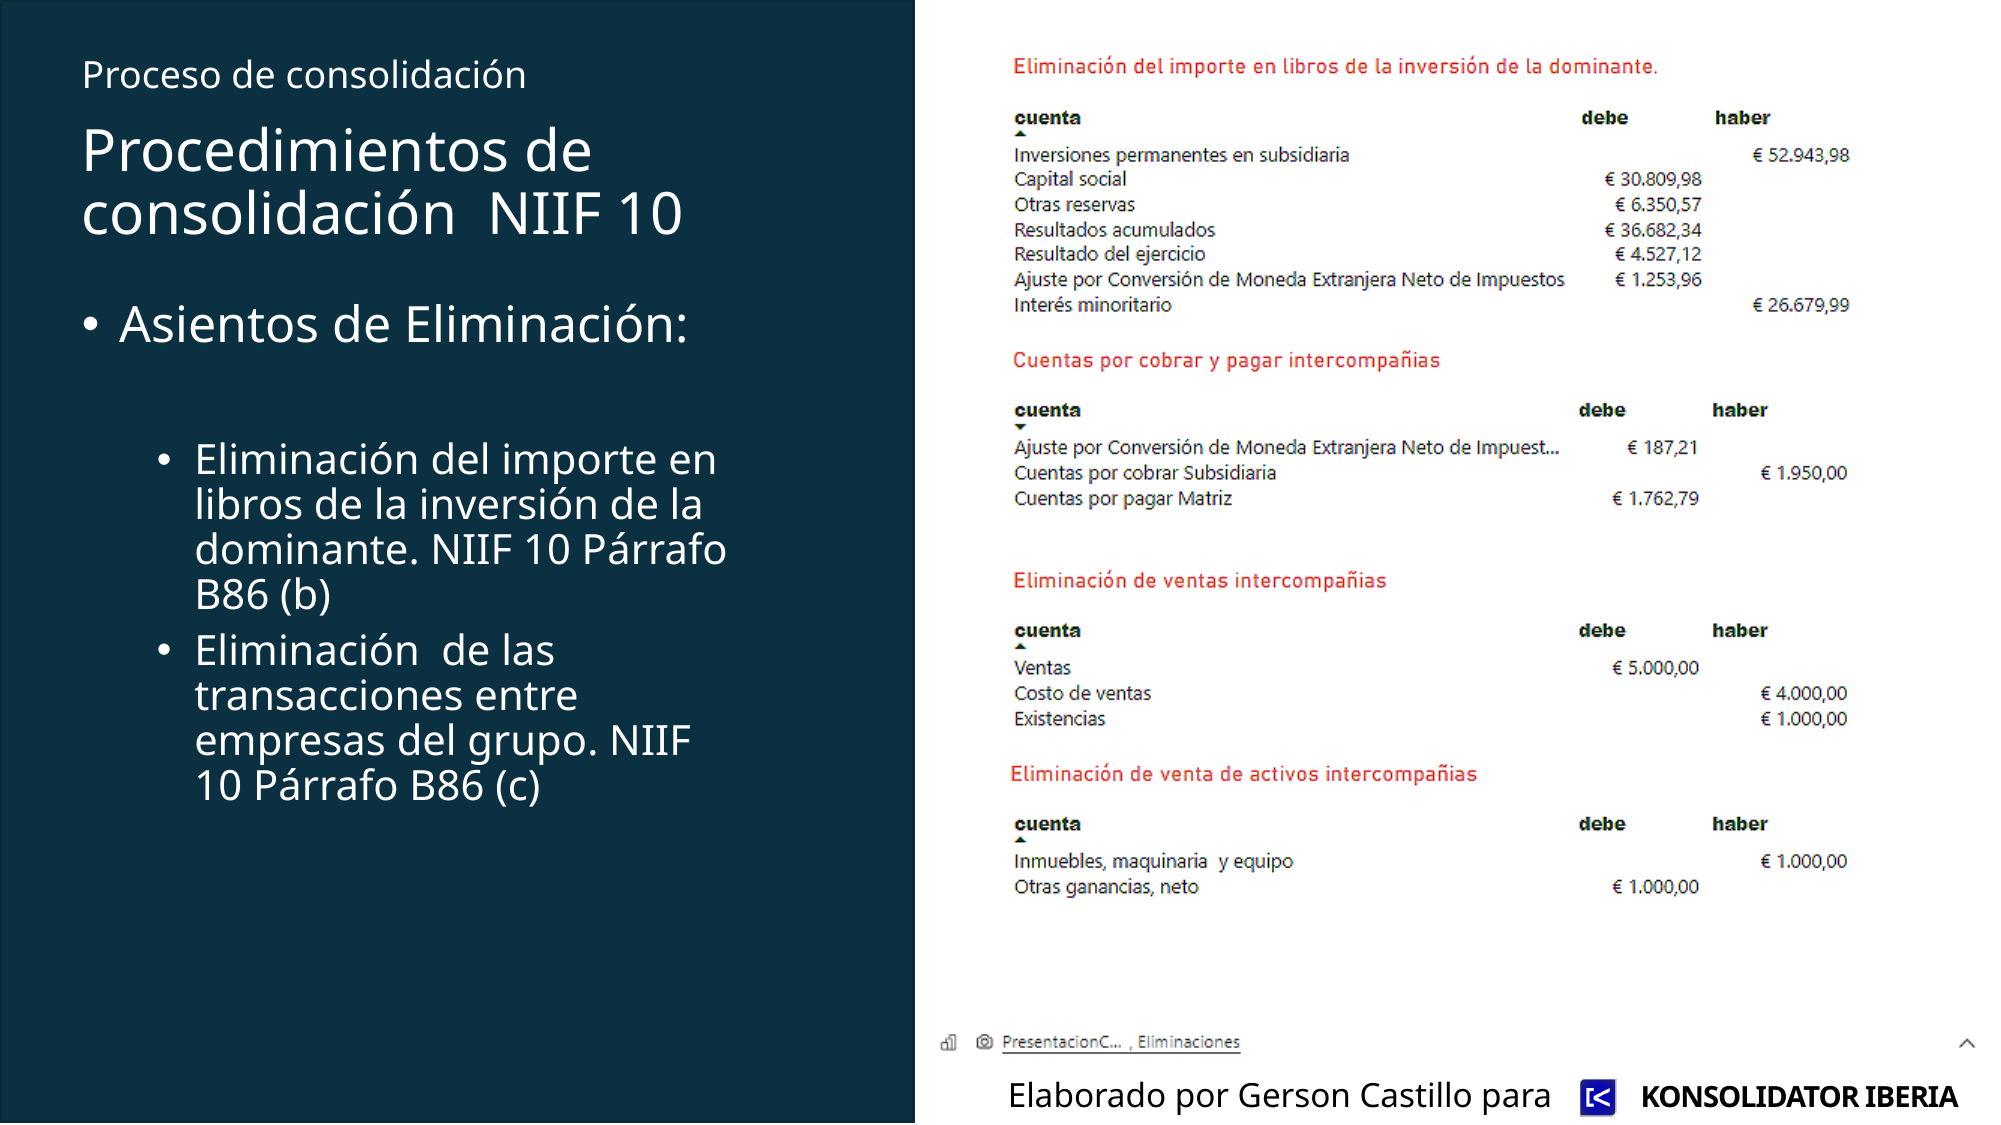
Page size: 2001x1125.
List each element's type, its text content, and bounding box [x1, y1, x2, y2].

title Procedimientos de consolidación NIIF 10 [66, 116, 857, 253]
list Asientos de Eliminación: Eliminación del importe en libros de la inversión de la dominante. NIIF 10 Párrafo B86 (b) Eliminación de las transacciones entre empresas del grupo. NIIF 10 Párrafo B86 (c) [66, 292, 754, 888]
text_box Proceso de consolidación [66, 43, 923, 104]
picture [923, 3, 1997, 1057]
text_box [0, 0, 915, 1123]
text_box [753, 1070, 1997, 1125]
